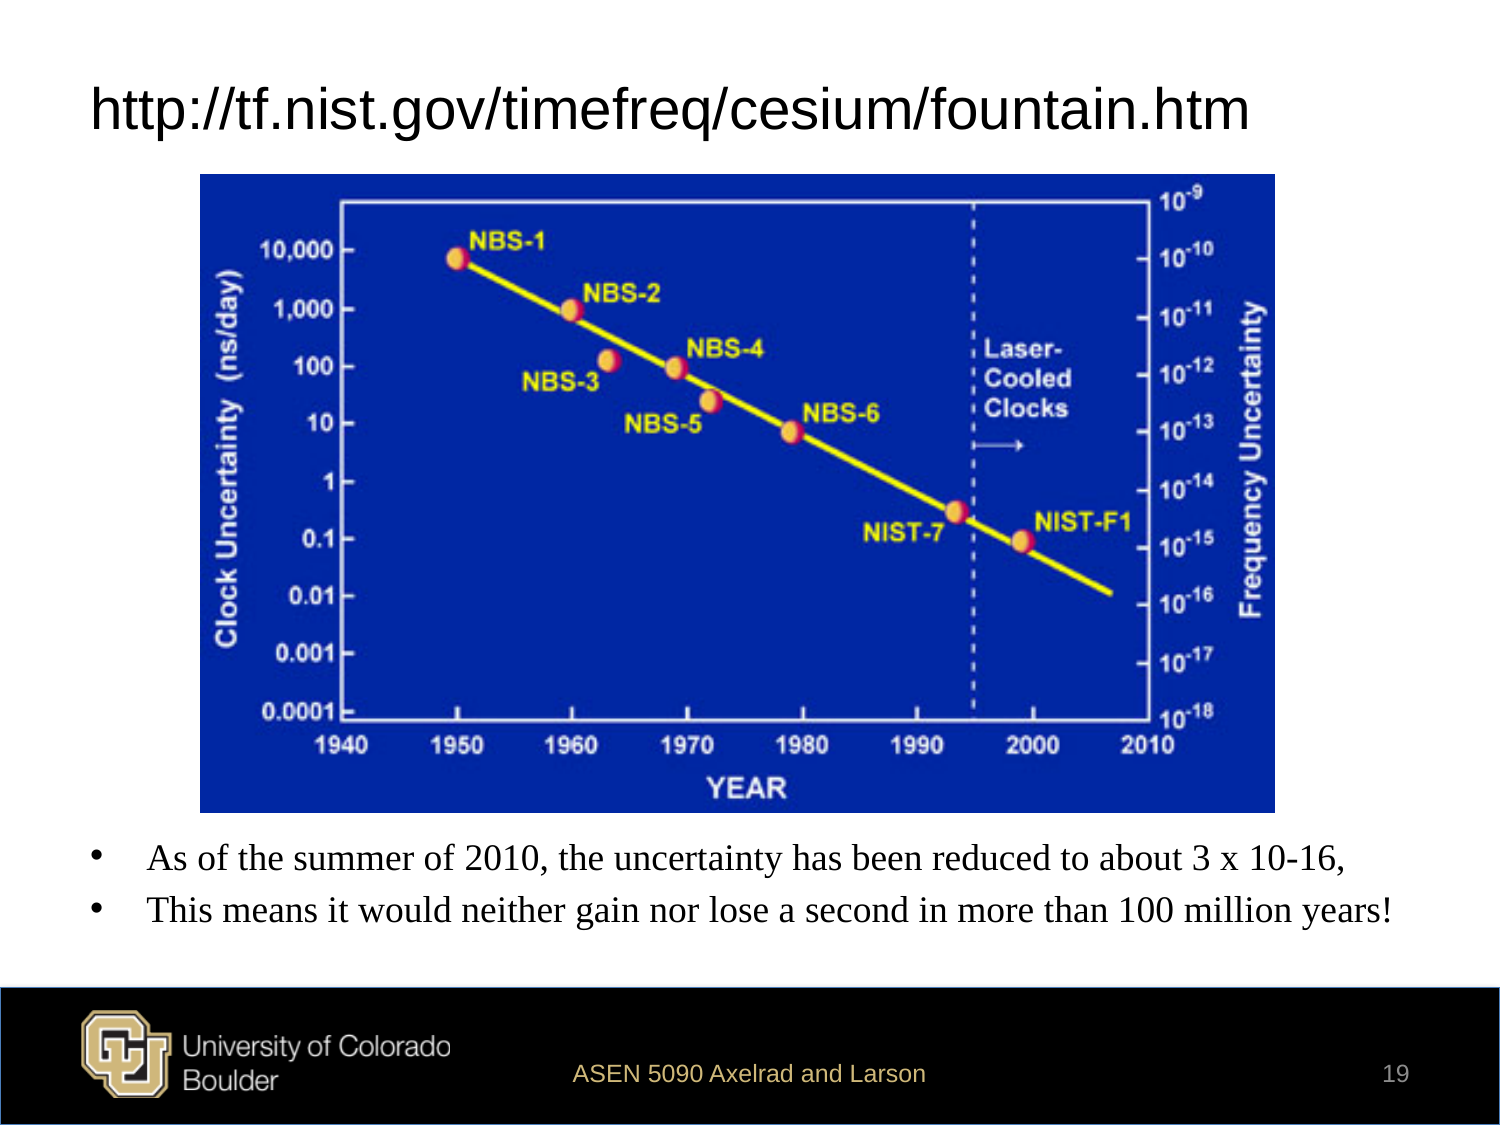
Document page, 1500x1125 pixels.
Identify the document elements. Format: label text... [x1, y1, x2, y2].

footer ASEN 5090 Axelrad and Larson [512, 1042, 988, 1103]
slide_number 19 [1074, 1042, 1425, 1103]
picture [199, 174, 1276, 814]
list As of the summer of 2010, the uncertainty has been reduced to about 3 x 10-16, This means it would neither gain nor lose a second in more than 100 million years! [75, 825, 1425, 963]
title http://tf.nist.gov/timefreq/cesium/fountain.htm [75, 12, 1425, 200]
